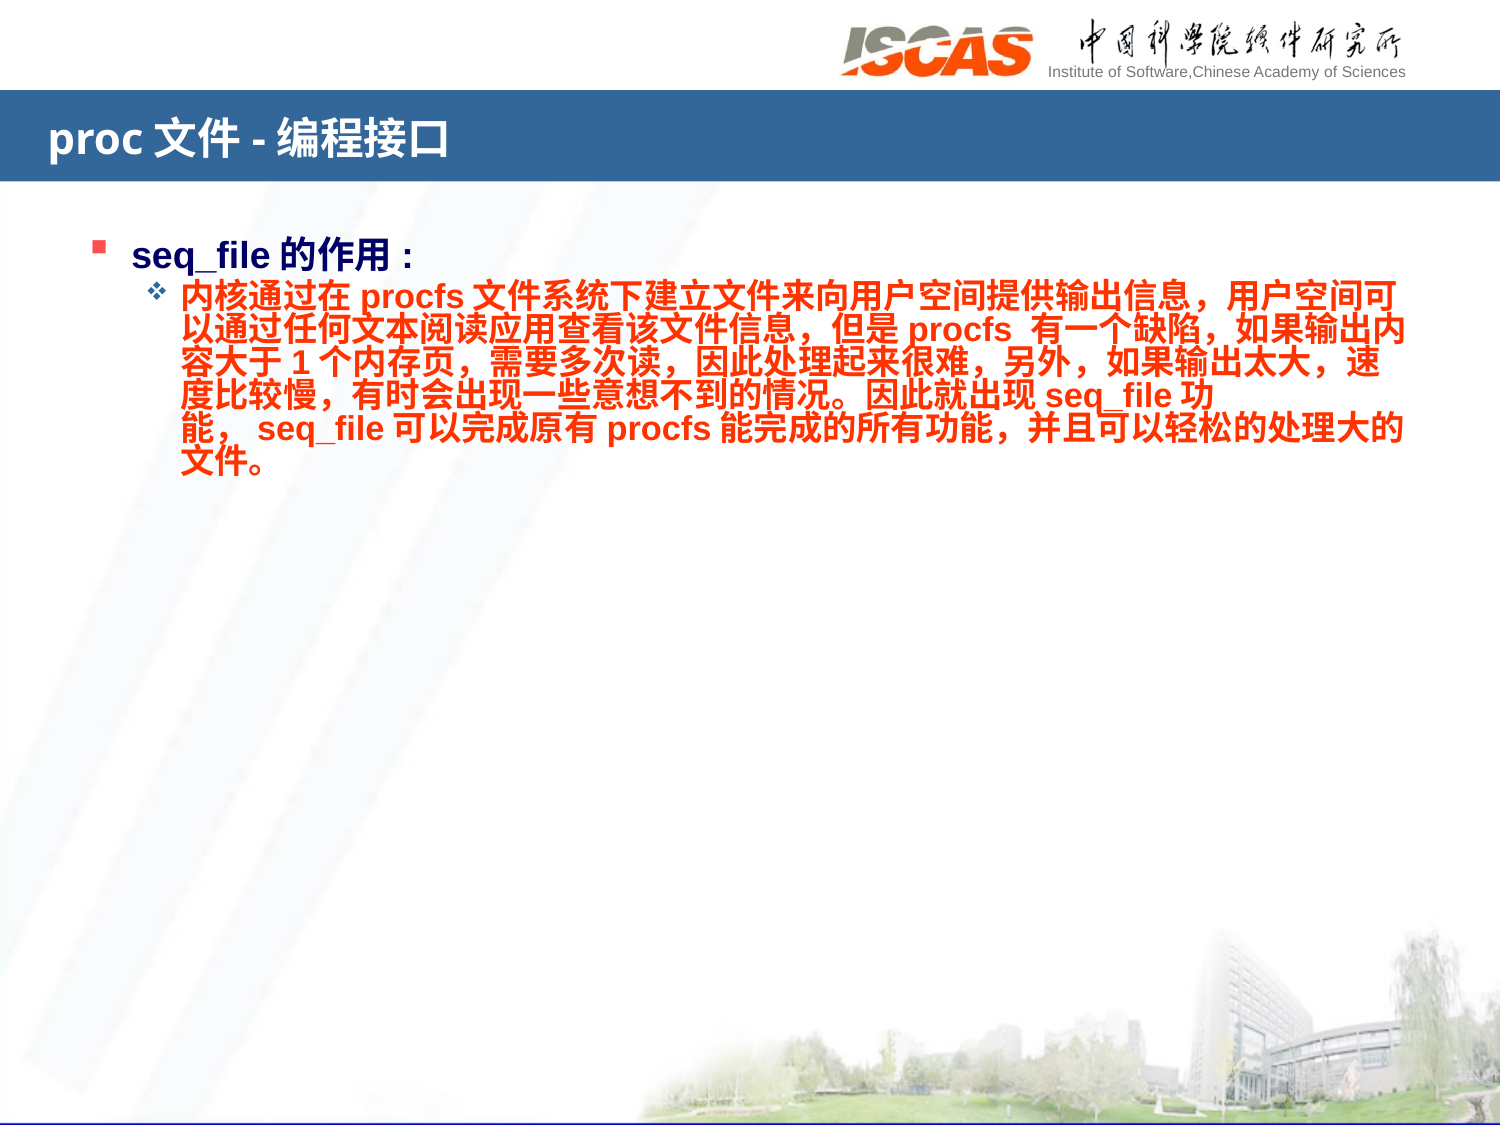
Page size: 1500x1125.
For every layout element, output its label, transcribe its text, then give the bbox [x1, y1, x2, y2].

picture [0, 182, 1500, 1125]
picture [837, 18, 1045, 87]
list seq_file的作用: 内核通过在procfs文件系统下建立文件来向用户空间提供输出信息，用户空间可以通过任何文本阅读应用查看该文件信息，但是procfs 有一个缺陷，如果输出内容大于1个内存页，需要多次读，因此处理起来很难，另外，如果输出太大，速度比较慢，有时会出现一些意想不到的情况。因此就出现seq_file功能，seq_file可以完成原有procfs能完成的所有功能，并且可以轻松的处理大的文件。 [73, 231, 1427, 988]
title proc文件-编程接口 [0, 89, 1500, 182]
picture [1077, 15, 1402, 71]
